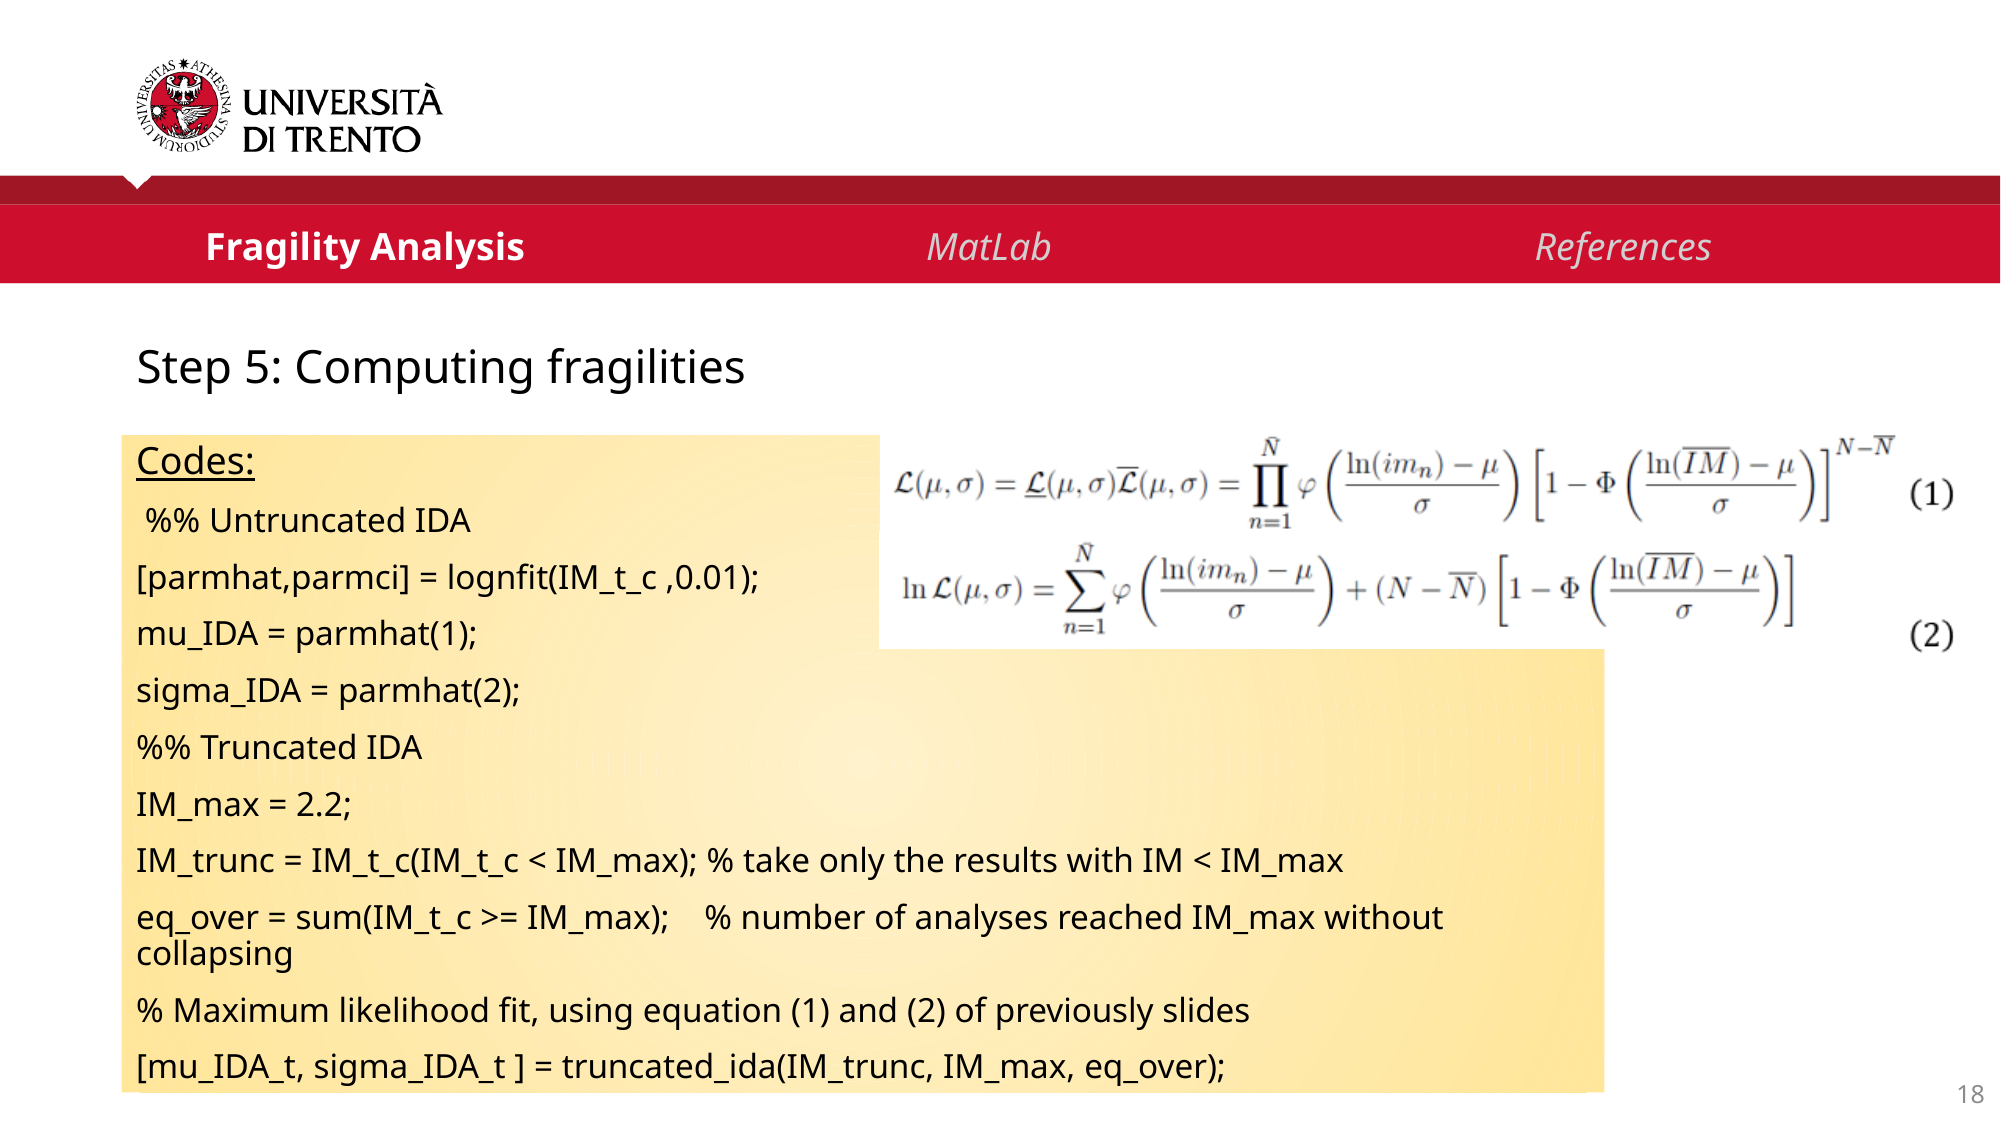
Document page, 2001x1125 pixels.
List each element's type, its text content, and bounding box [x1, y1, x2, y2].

picture [0, 0, 2001, 1125]
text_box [865, 431, 1986, 667]
text_box Codes: %% Untruncated IDA [parmhat,parmci] = lognfit(IM_t_c ,0.01); mu_IDA = parmhat(1); sigma_IDA = parmhat(2); %% Truncated IDA IM_max = 2.2; IM_trunc = IM_t_c(IM_t_c < IM_max); % take only the results with IM < IM_max eq_over = sum(IM_t_c >= IM_max); % number of analyses reached IM_max without collapsing % Maximum likelihood fit, using equation (1) and (2) of previously slides [mu_IDA_t, sigma_IDA_t ] = truncated_ida(IM_trunc, IM_max, eq_over); [121, 435, 1605, 1093]
slide_number 18 [1857, 1065, 2000, 1125]
table_header References [1369, 213, 1877, 330]
list Step 5: Computing fragilities [121, 336, 1858, 408]
table_header MatLab [609, 213, 1369, 330]
table_header Fragility Analysis [122, 213, 609, 330]
